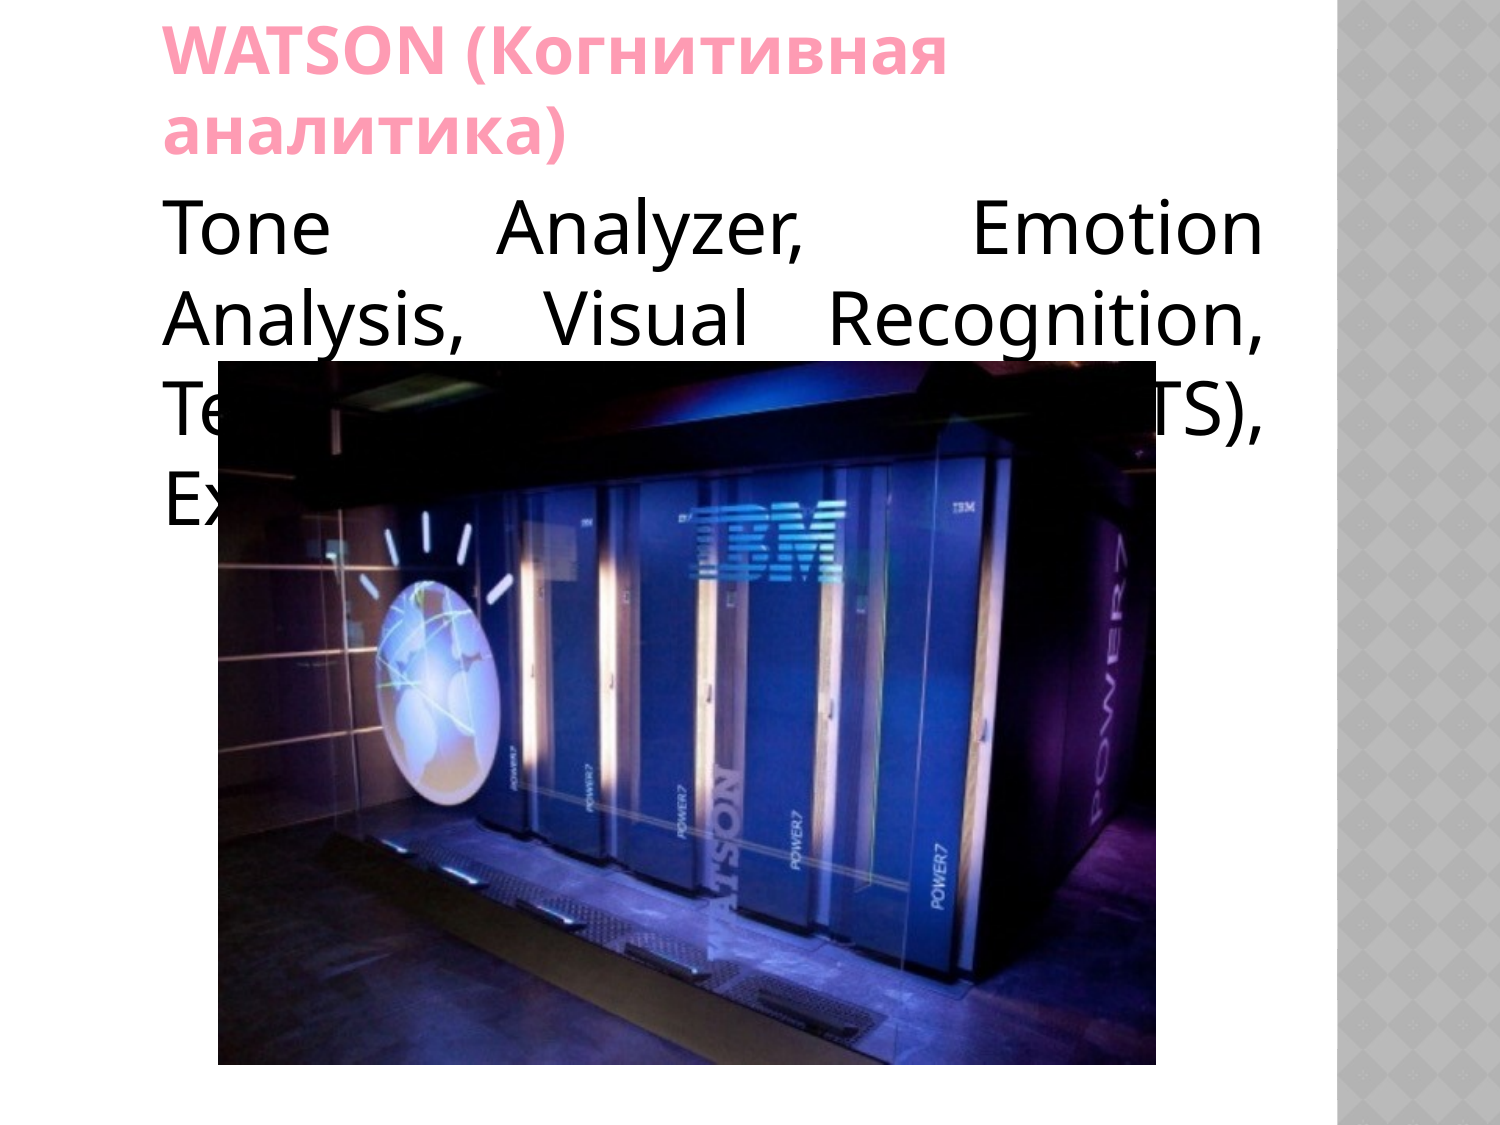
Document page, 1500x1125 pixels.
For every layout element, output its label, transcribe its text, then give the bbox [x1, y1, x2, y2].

picture [218, 361, 1157, 1066]
list WATSON (Когнитивная аналитика) Tone Analyzer, Emotion Analysis, Visual Recognition, Text to Speech (TTS), Expressive TTS [147, 0, 1282, 1125]
